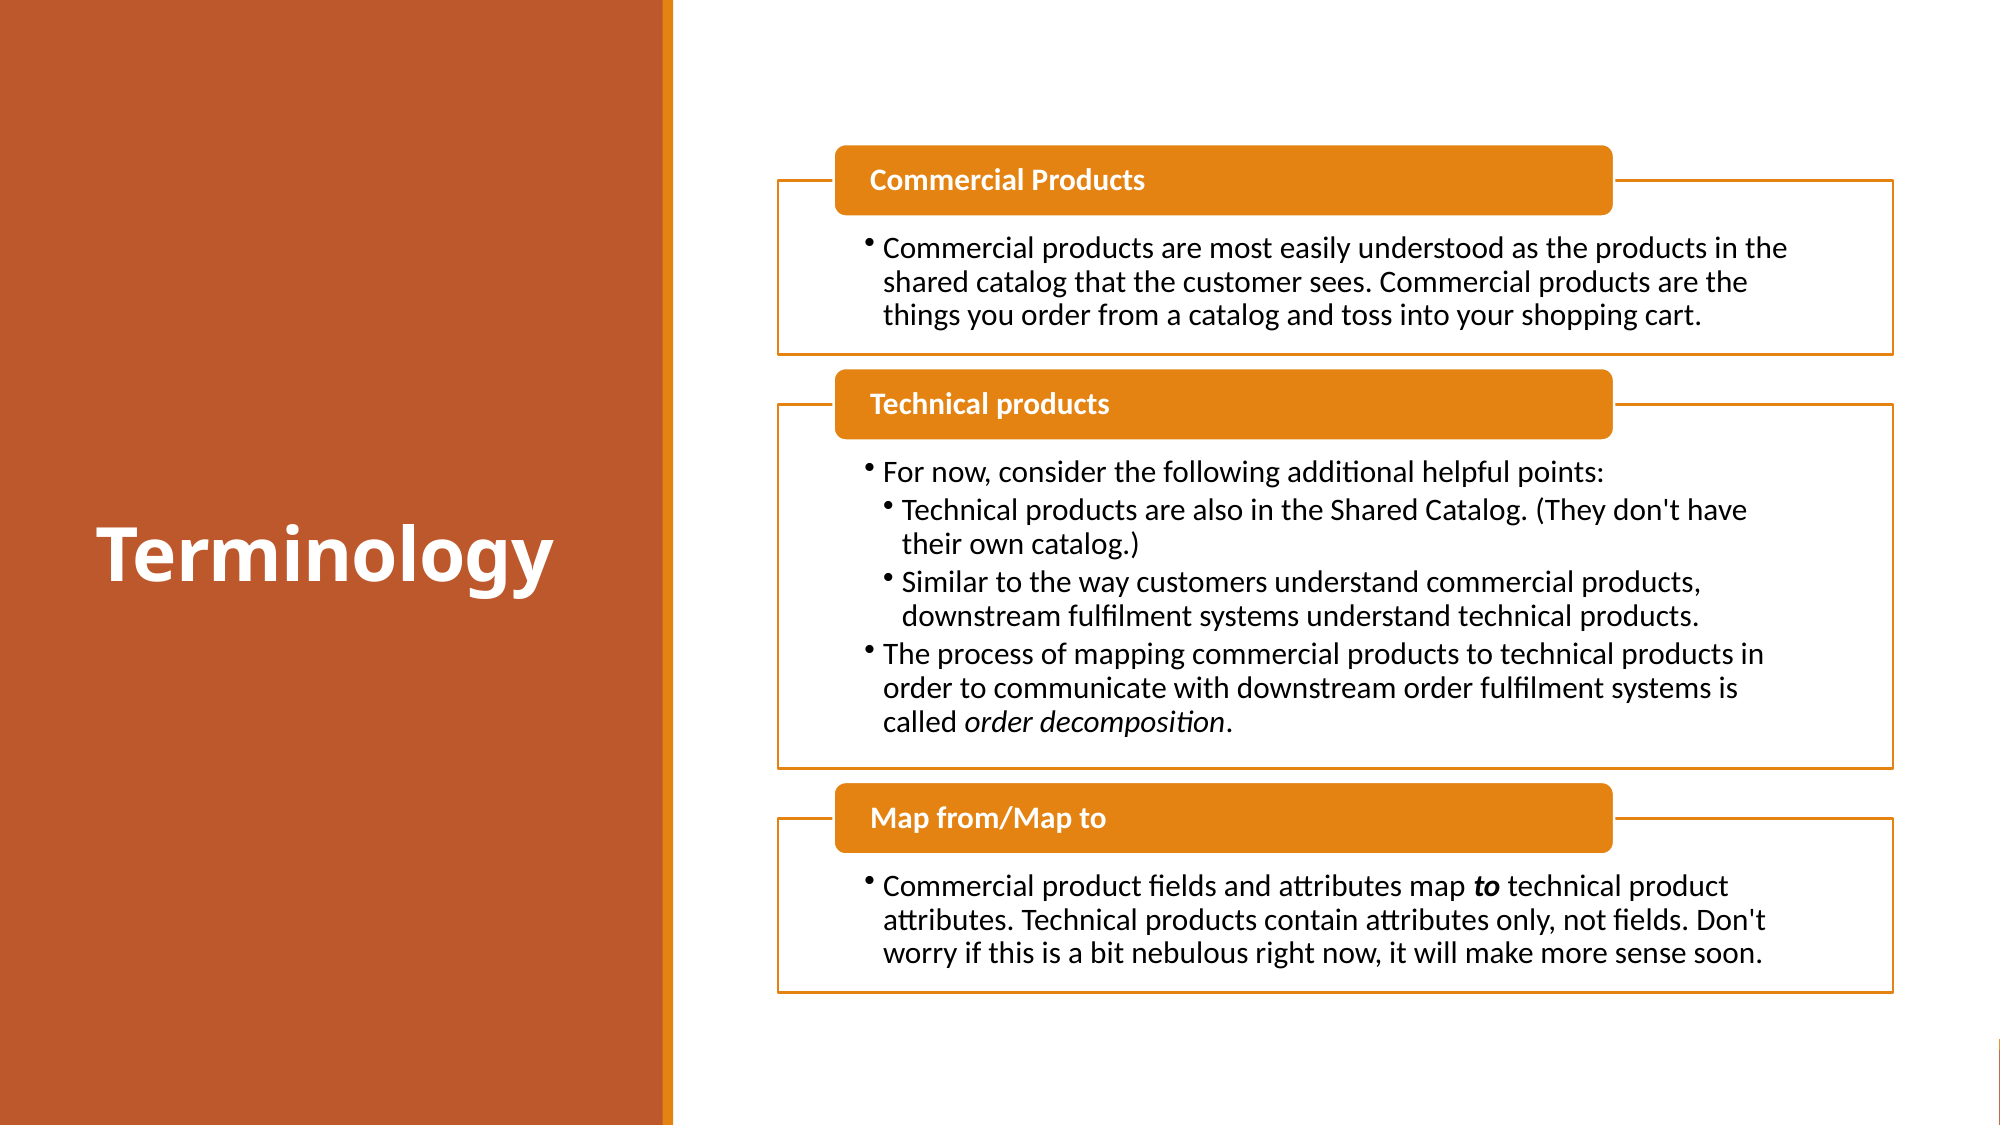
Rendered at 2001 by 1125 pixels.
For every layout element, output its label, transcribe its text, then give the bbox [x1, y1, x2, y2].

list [777, 104, 1894, 1033]
text_box [674, 0, 2000, 1125]
text_box [0, 0, 661, 1125]
text_box [661, 0, 674, 1125]
title Terminology [80, 84, 587, 1032]
